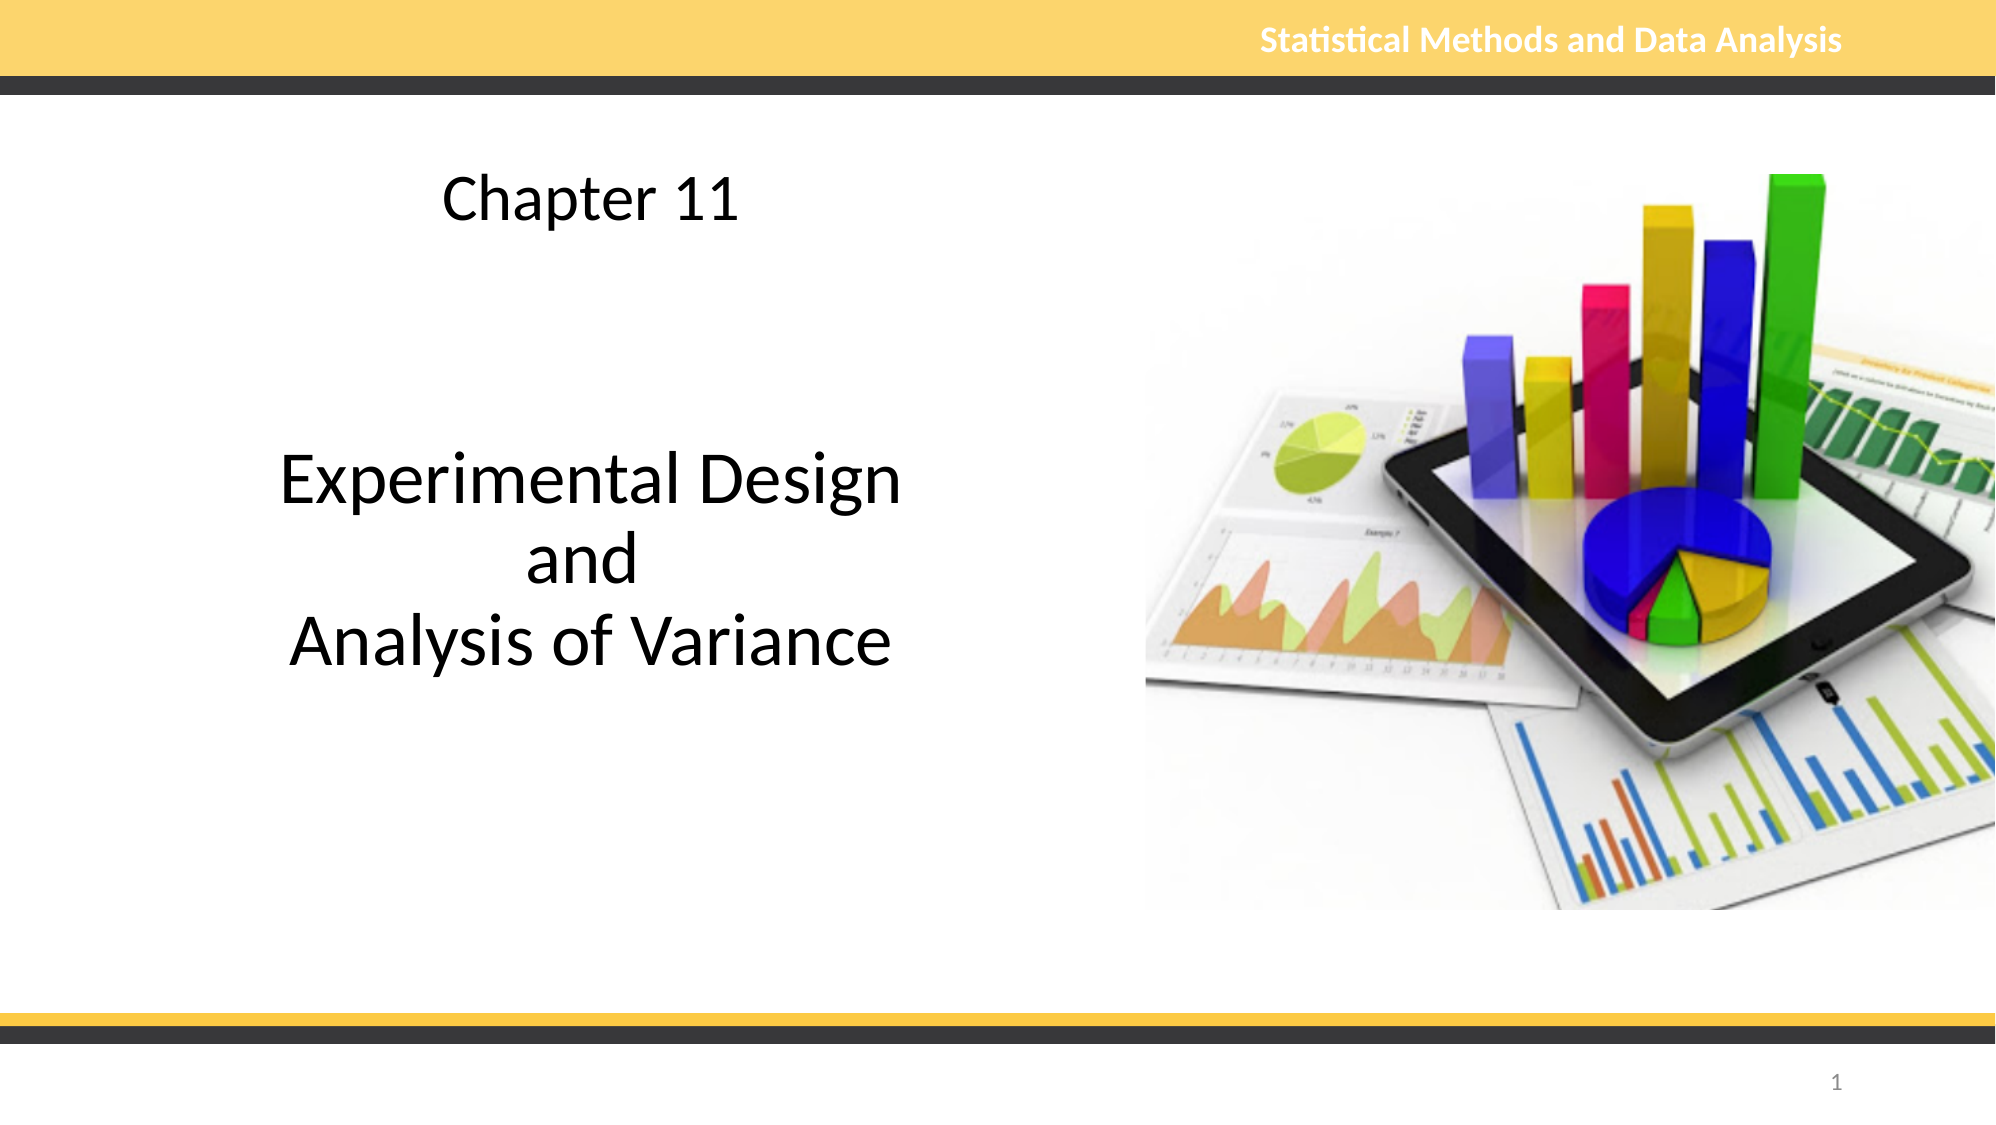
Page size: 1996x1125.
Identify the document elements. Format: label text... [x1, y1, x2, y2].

picture [0, 76, 1996, 95]
picture [1145, 174, 1996, 910]
text_box Experimental Design and Analysis of Variance [130, 426, 1053, 689]
slide_number 1 [1755, 1057, 1858, 1103]
picture [0, 1027, 1996, 1044]
text_box Chapter 11 [130, 155, 1053, 277]
